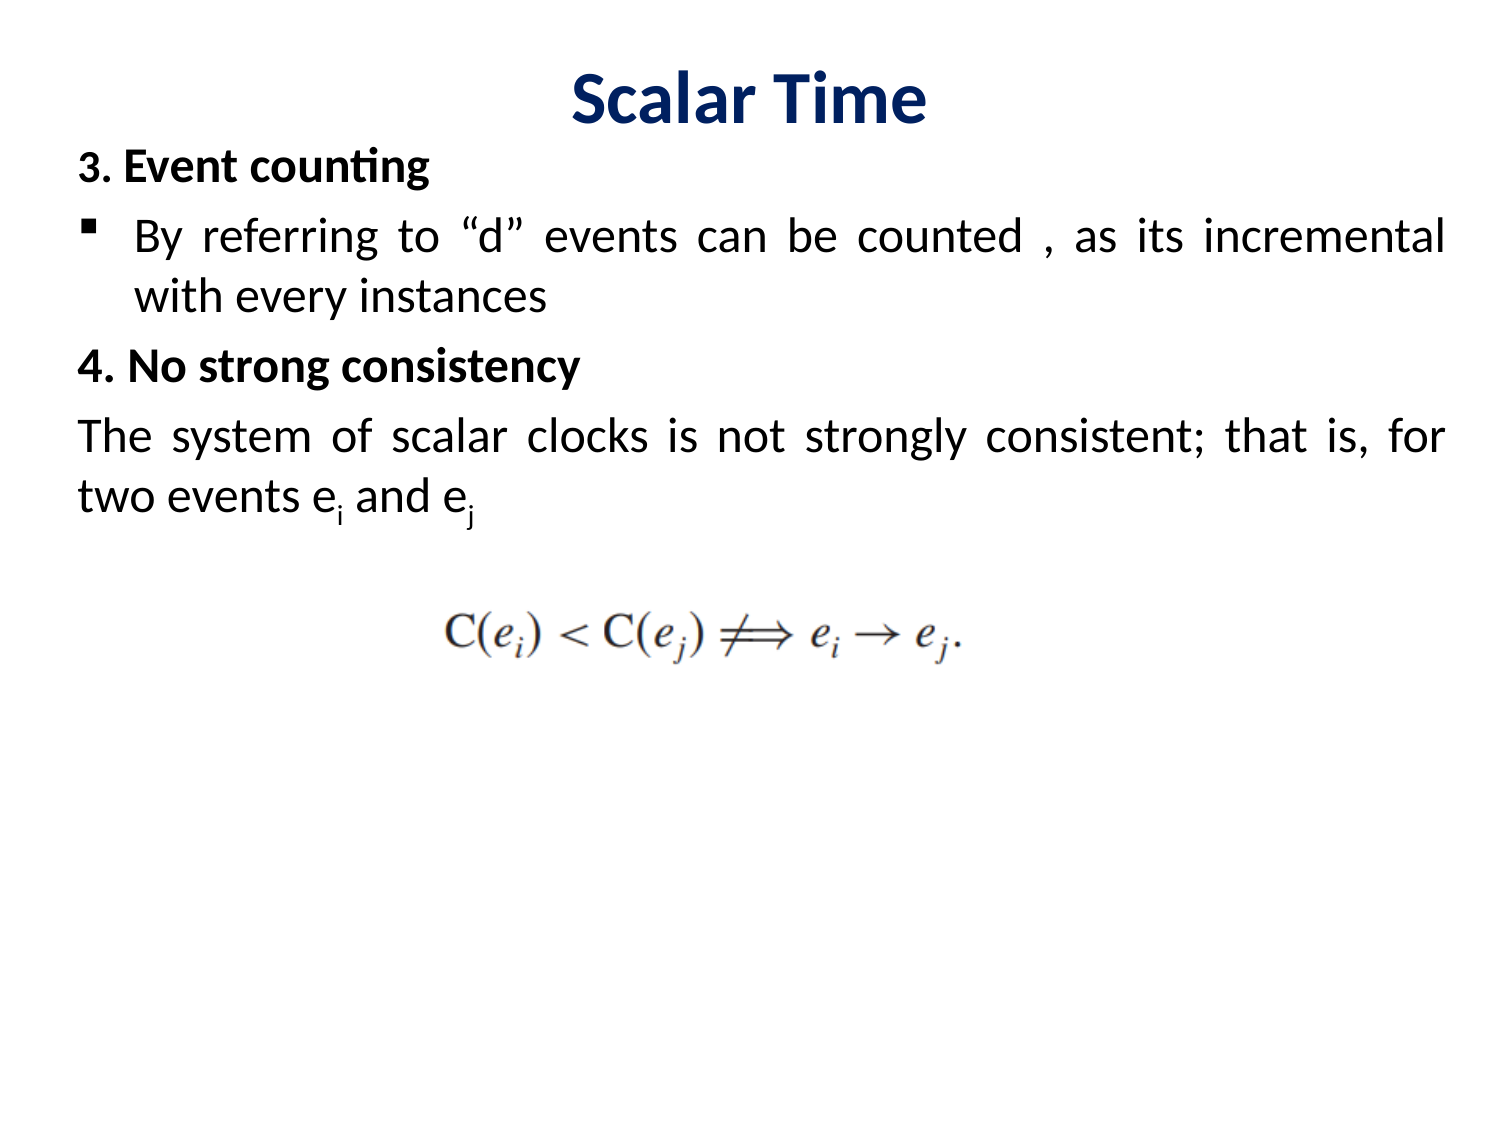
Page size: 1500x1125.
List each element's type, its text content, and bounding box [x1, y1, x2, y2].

title Scalar Time [75, 0, 1425, 125]
picture [437, 599, 968, 685]
list 3. Event counting By referring to “d” events can be counted , as its incremental with every instances 4. No strong consistency The system of scalar clocks is not strongly consistent; that is, for two events ei and ej [62, 125, 1463, 938]
